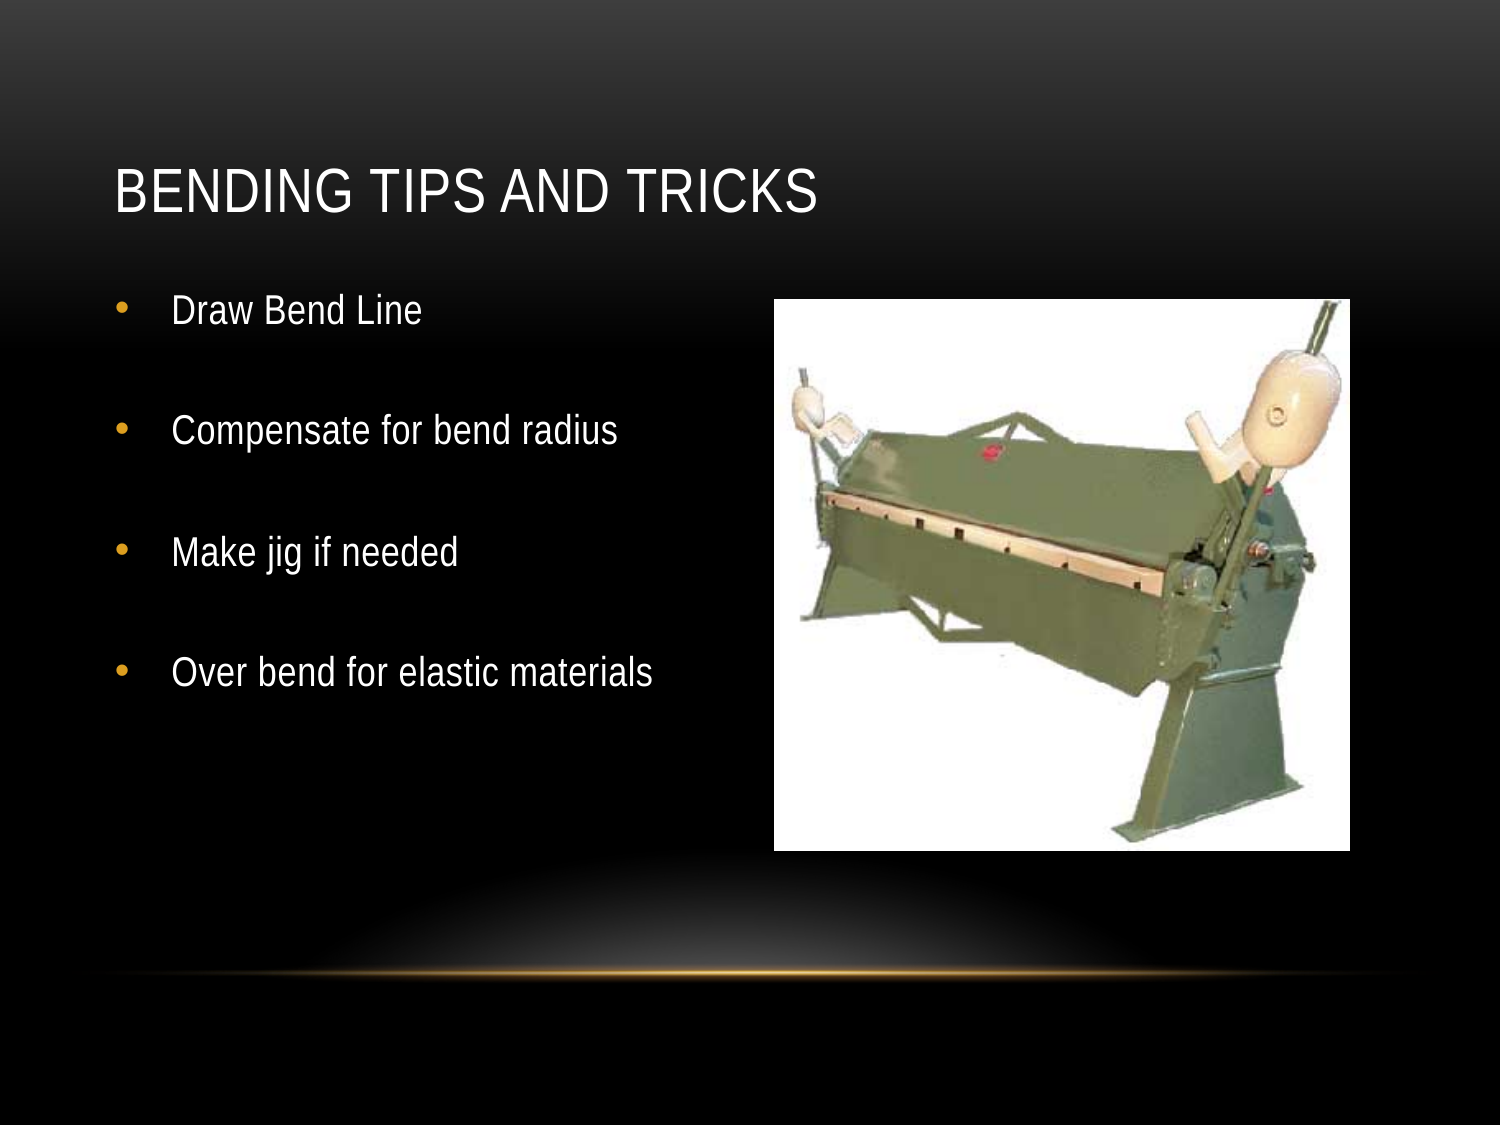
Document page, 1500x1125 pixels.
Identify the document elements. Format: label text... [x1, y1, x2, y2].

list Draw Bend Line Compensate for bend radius Make jig if needed Over bend for elastic materials [99, 224, 1400, 963]
picture [0, 0, 1500, 1125]
title Bending Tips and Tricks [99, 45, 1400, 224]
